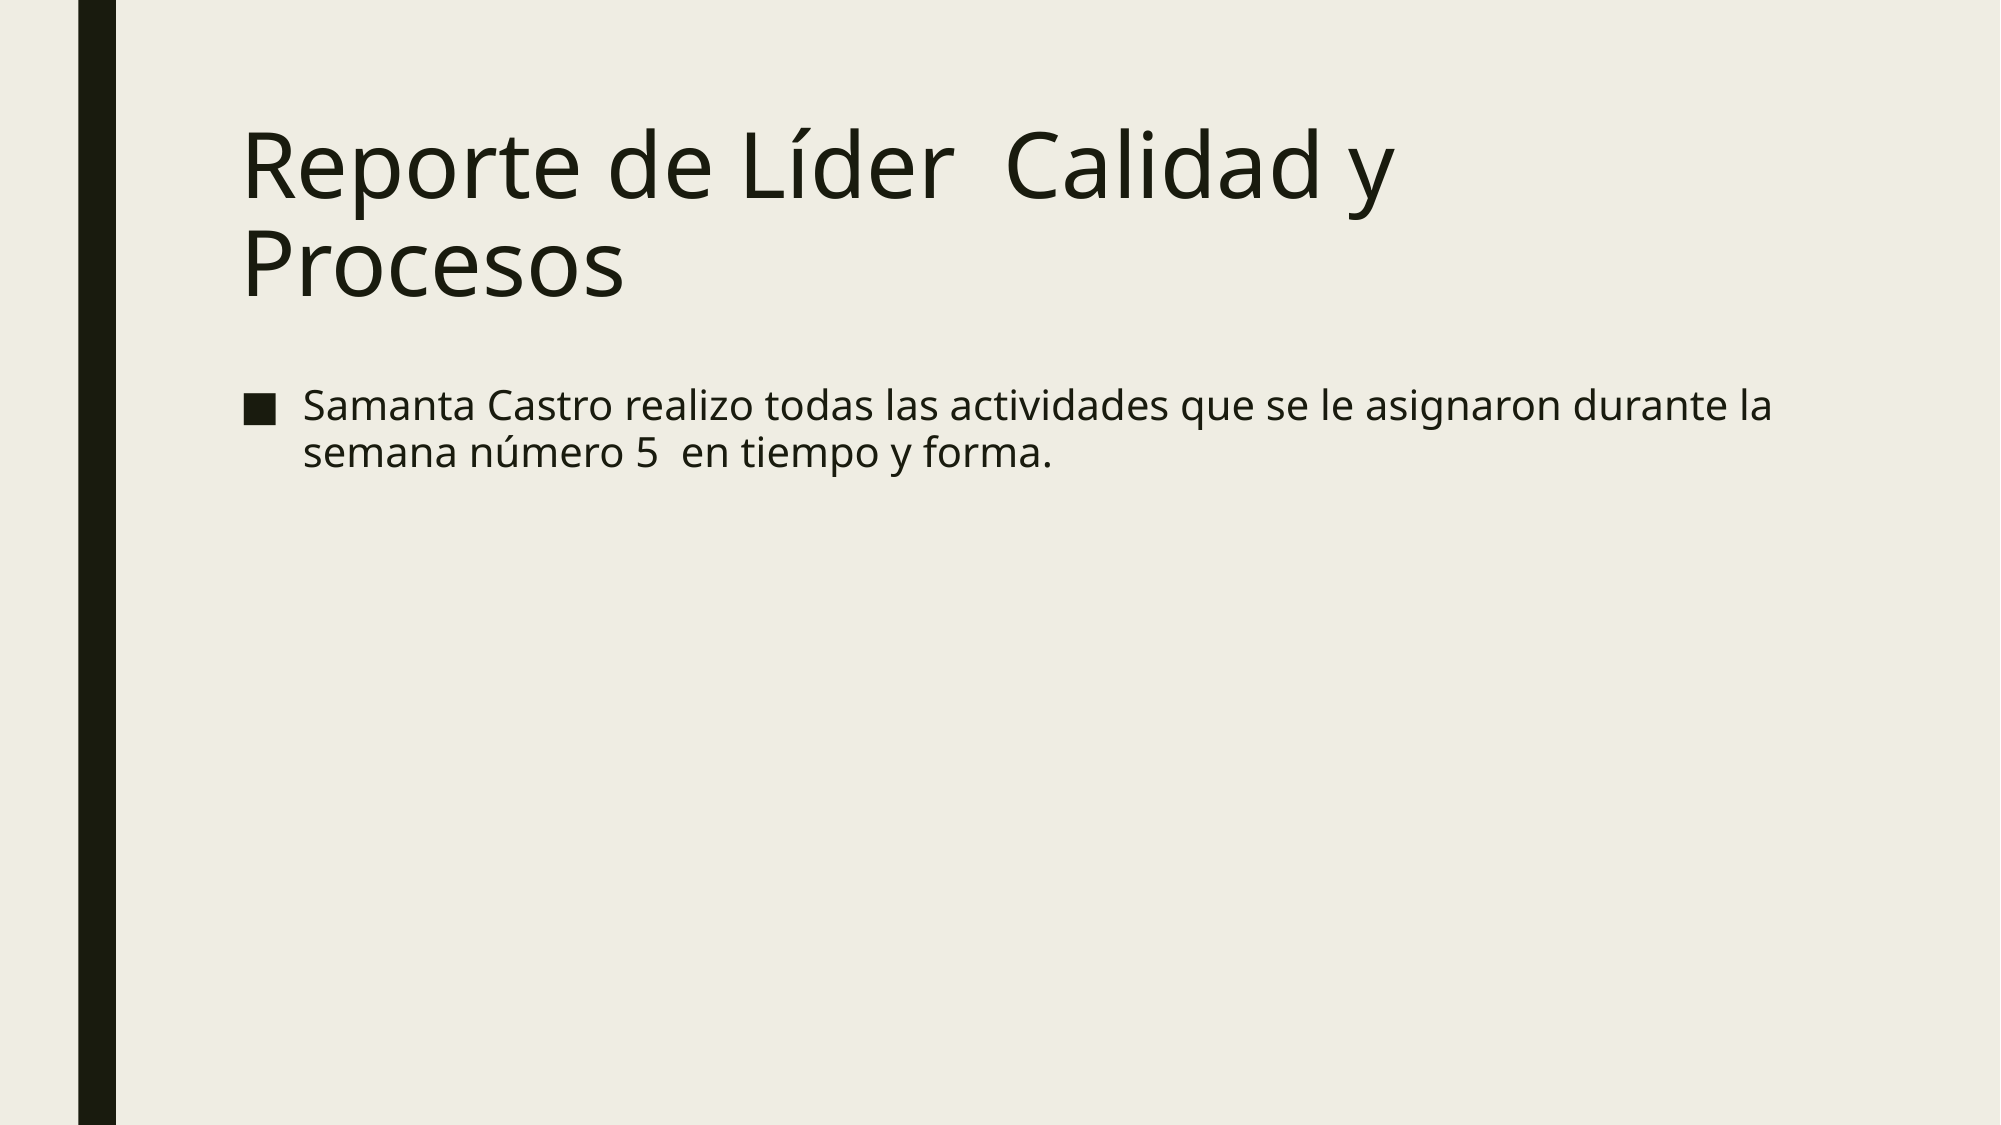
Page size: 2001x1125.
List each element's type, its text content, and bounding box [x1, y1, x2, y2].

title Reporte de Líder Calidad y Procesos [225, 112, 1800, 357]
list Samanta Castro realizo todas las actividades que se le asignaron durante la semana número 5 en tiempo y forma. [225, 375, 1800, 963]
